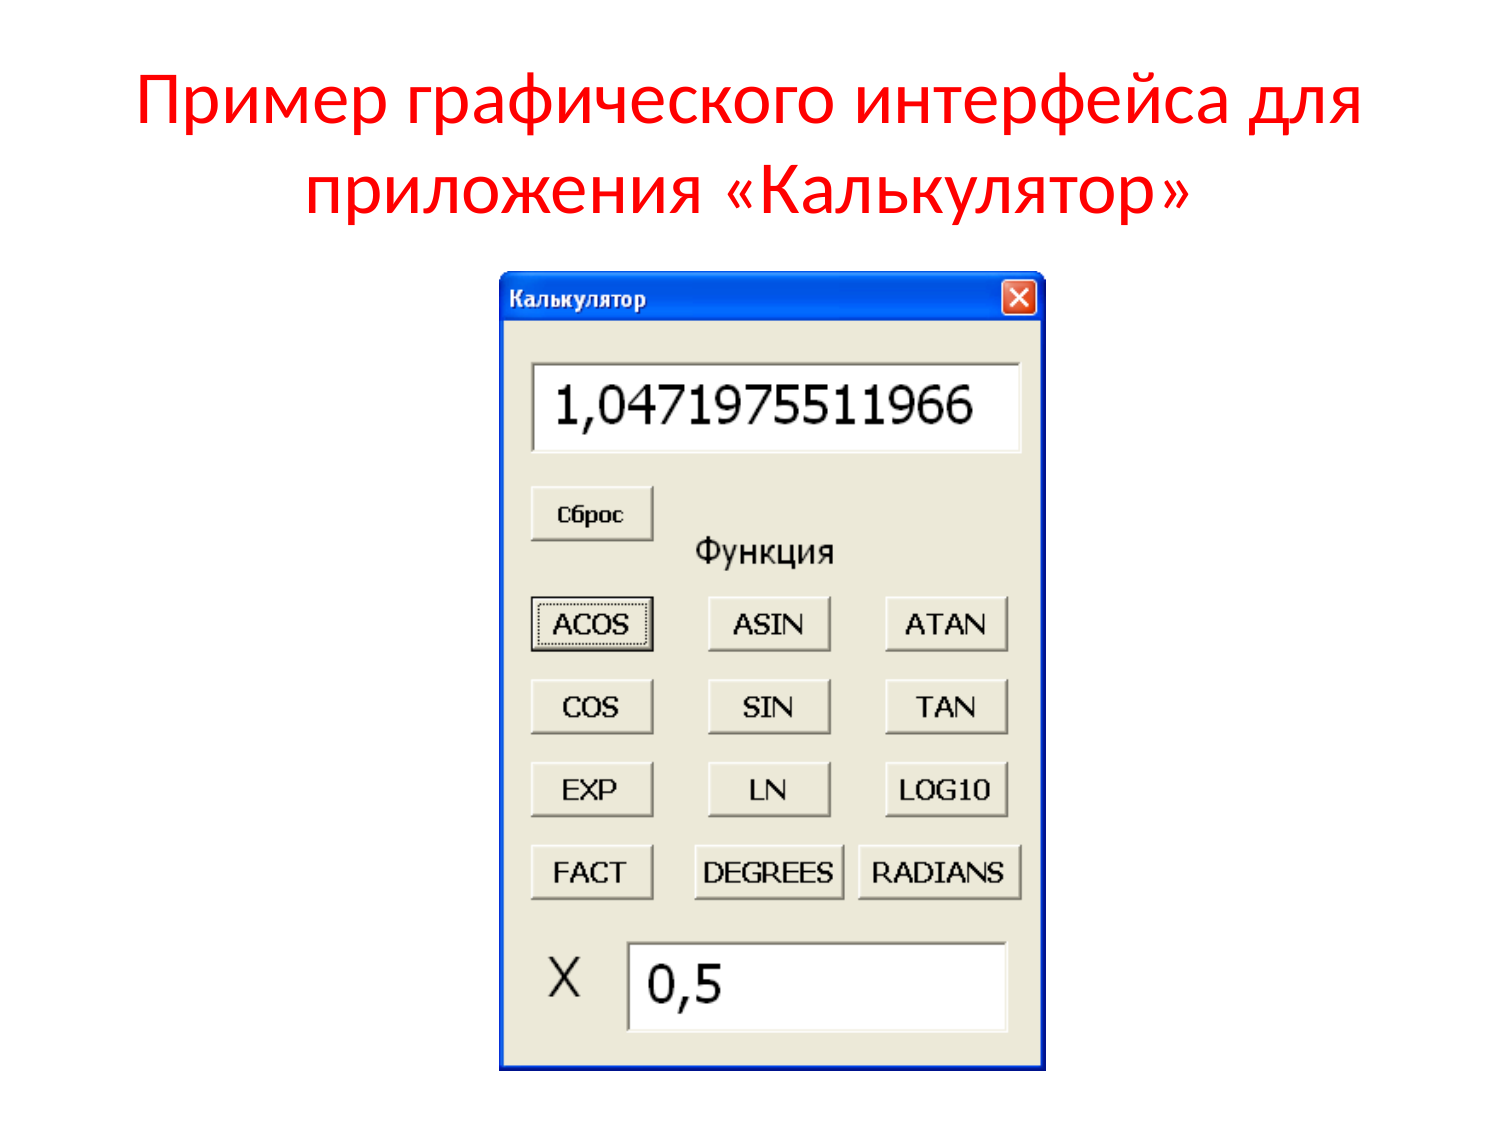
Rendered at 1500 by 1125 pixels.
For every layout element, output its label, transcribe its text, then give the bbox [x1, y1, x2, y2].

title Пример графического интерфейса для приложения «Калькулятор» [74, 44, 1426, 233]
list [498, 270, 1046, 1071]
